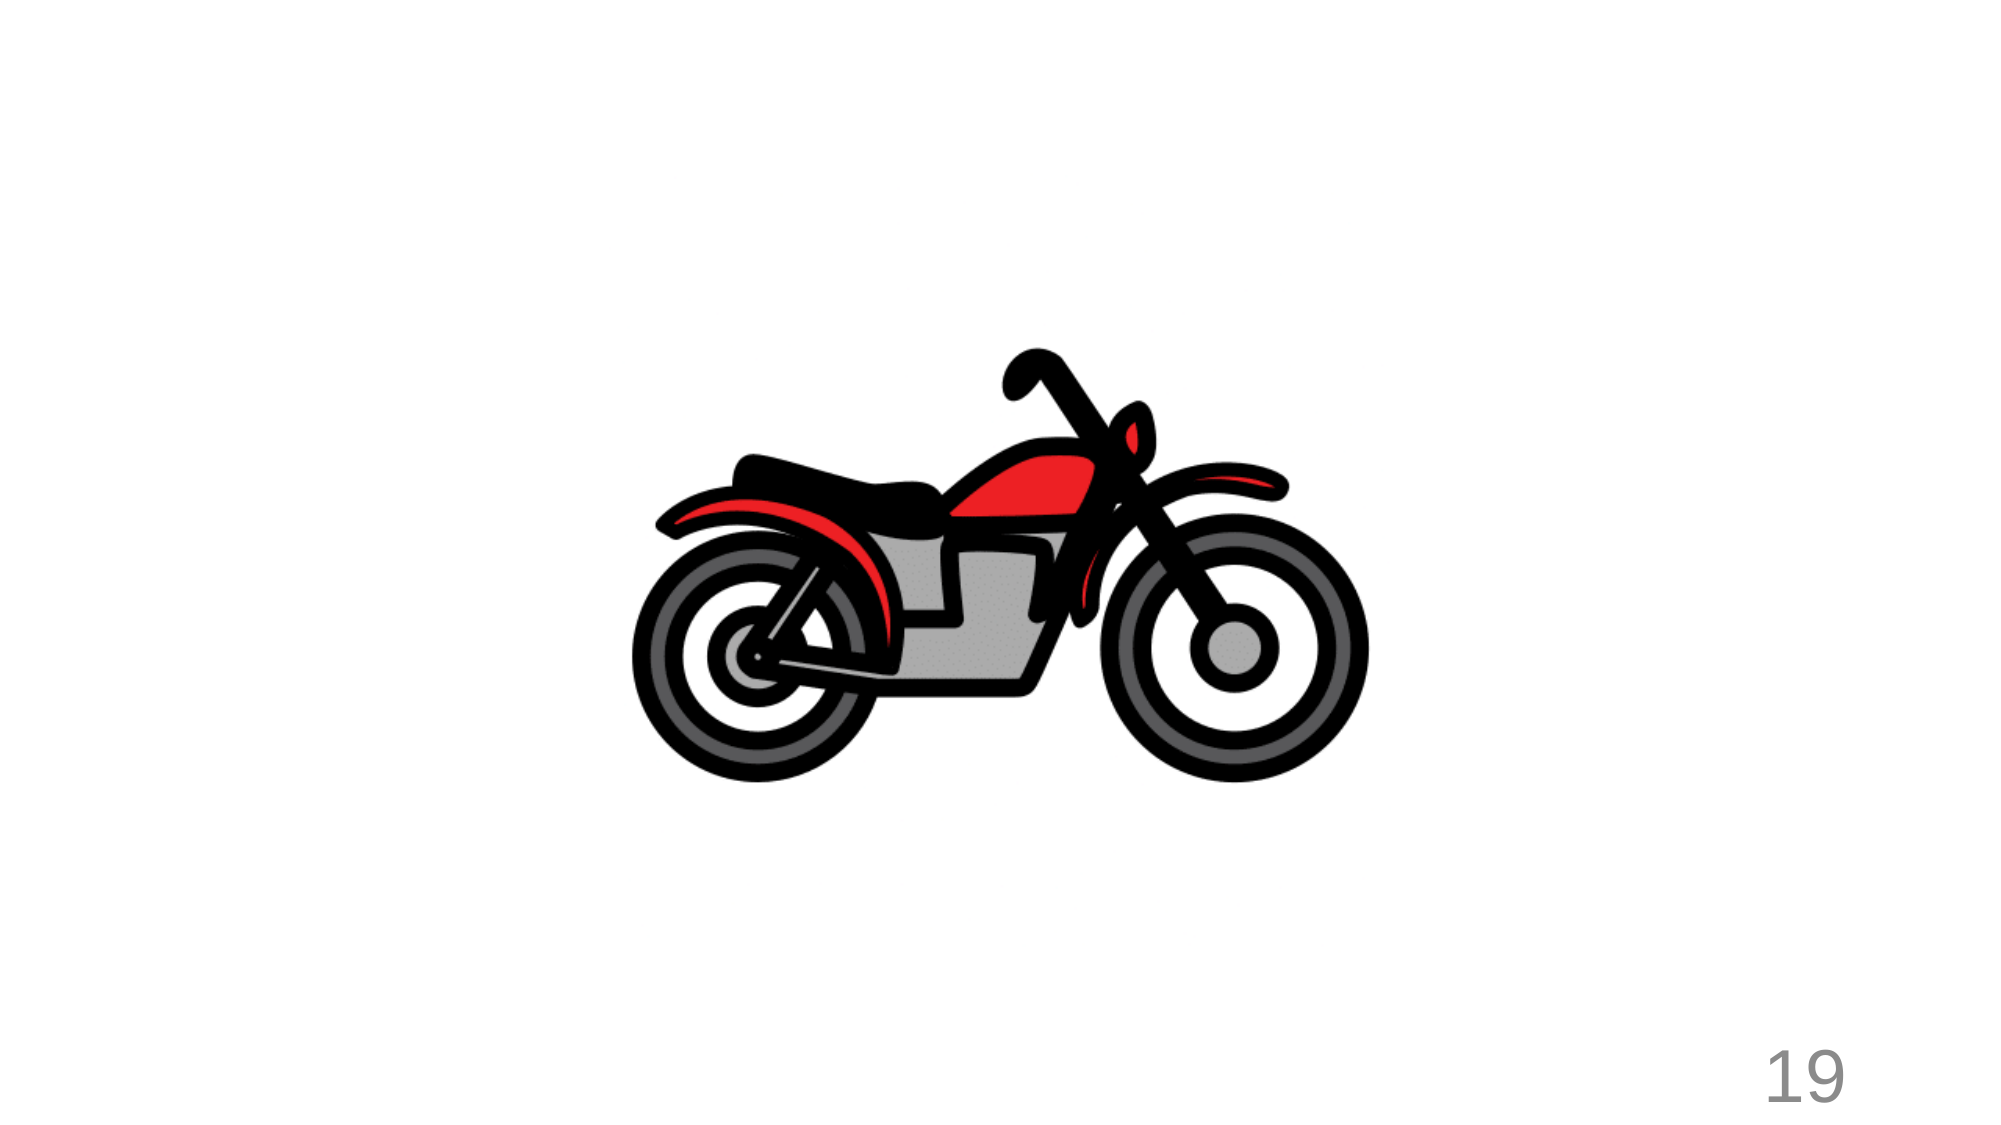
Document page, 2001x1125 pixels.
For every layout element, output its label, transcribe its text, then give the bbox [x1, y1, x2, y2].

picture [609, 171, 1391, 954]
slide_number 19 [1412, 1042, 1863, 1103]
